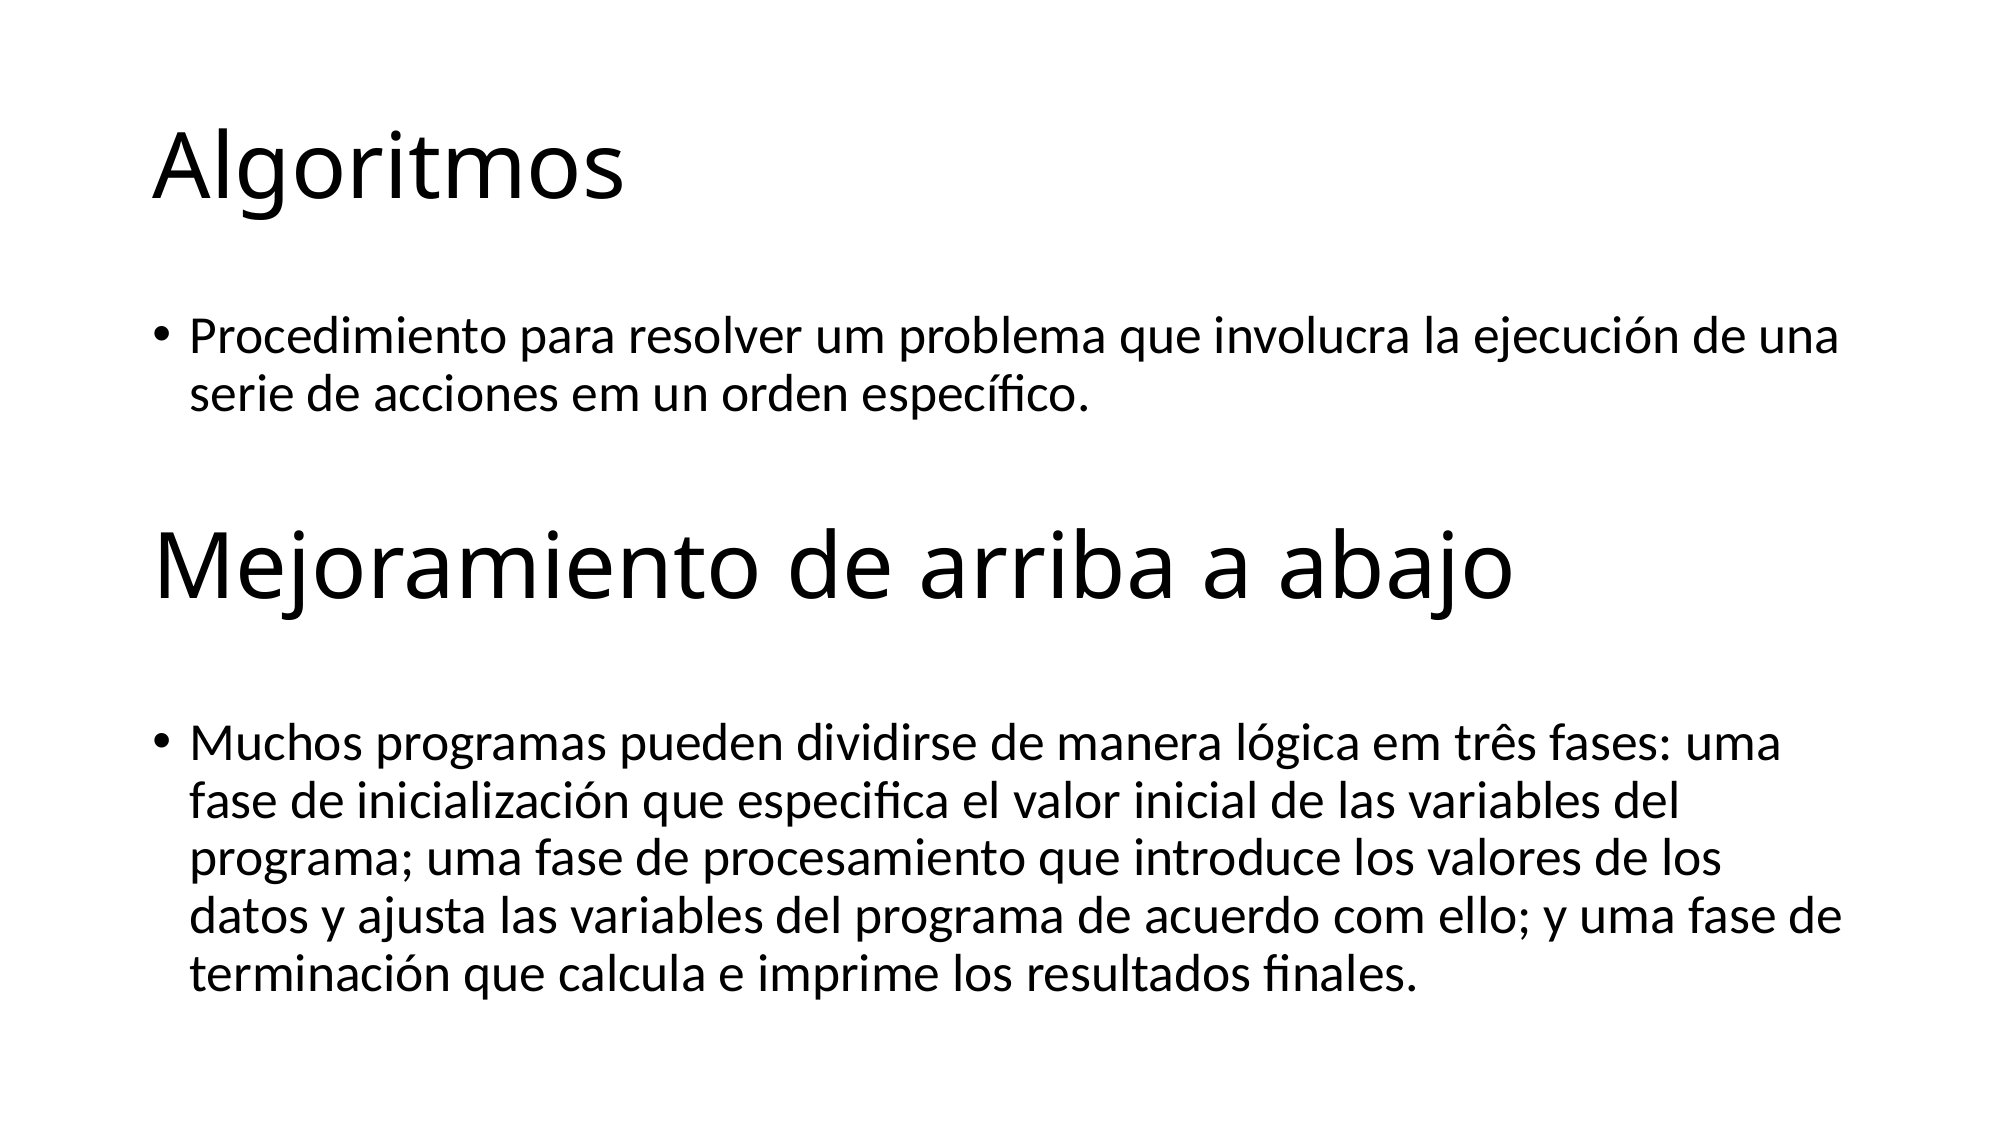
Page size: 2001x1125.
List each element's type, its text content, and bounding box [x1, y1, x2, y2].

title Algoritmos [137, 59, 1863, 278]
list Procedimiento para resolver um problema que involucra la ejecución de una serie de acciones em un orden específico. Mejoramiento de arriba a abajo Muchos programas pueden dividirse de manera lógica em três fases: uma fase de inicialización que especifica el valor inicial de las variables del programa; uma fase de procesamiento que introduce los valores de los datos y ajusta las variables del programa de acuerdo com ello; y uma fase de terminación que calcula e imprime los resultados finales. [137, 299, 1863, 1014]
